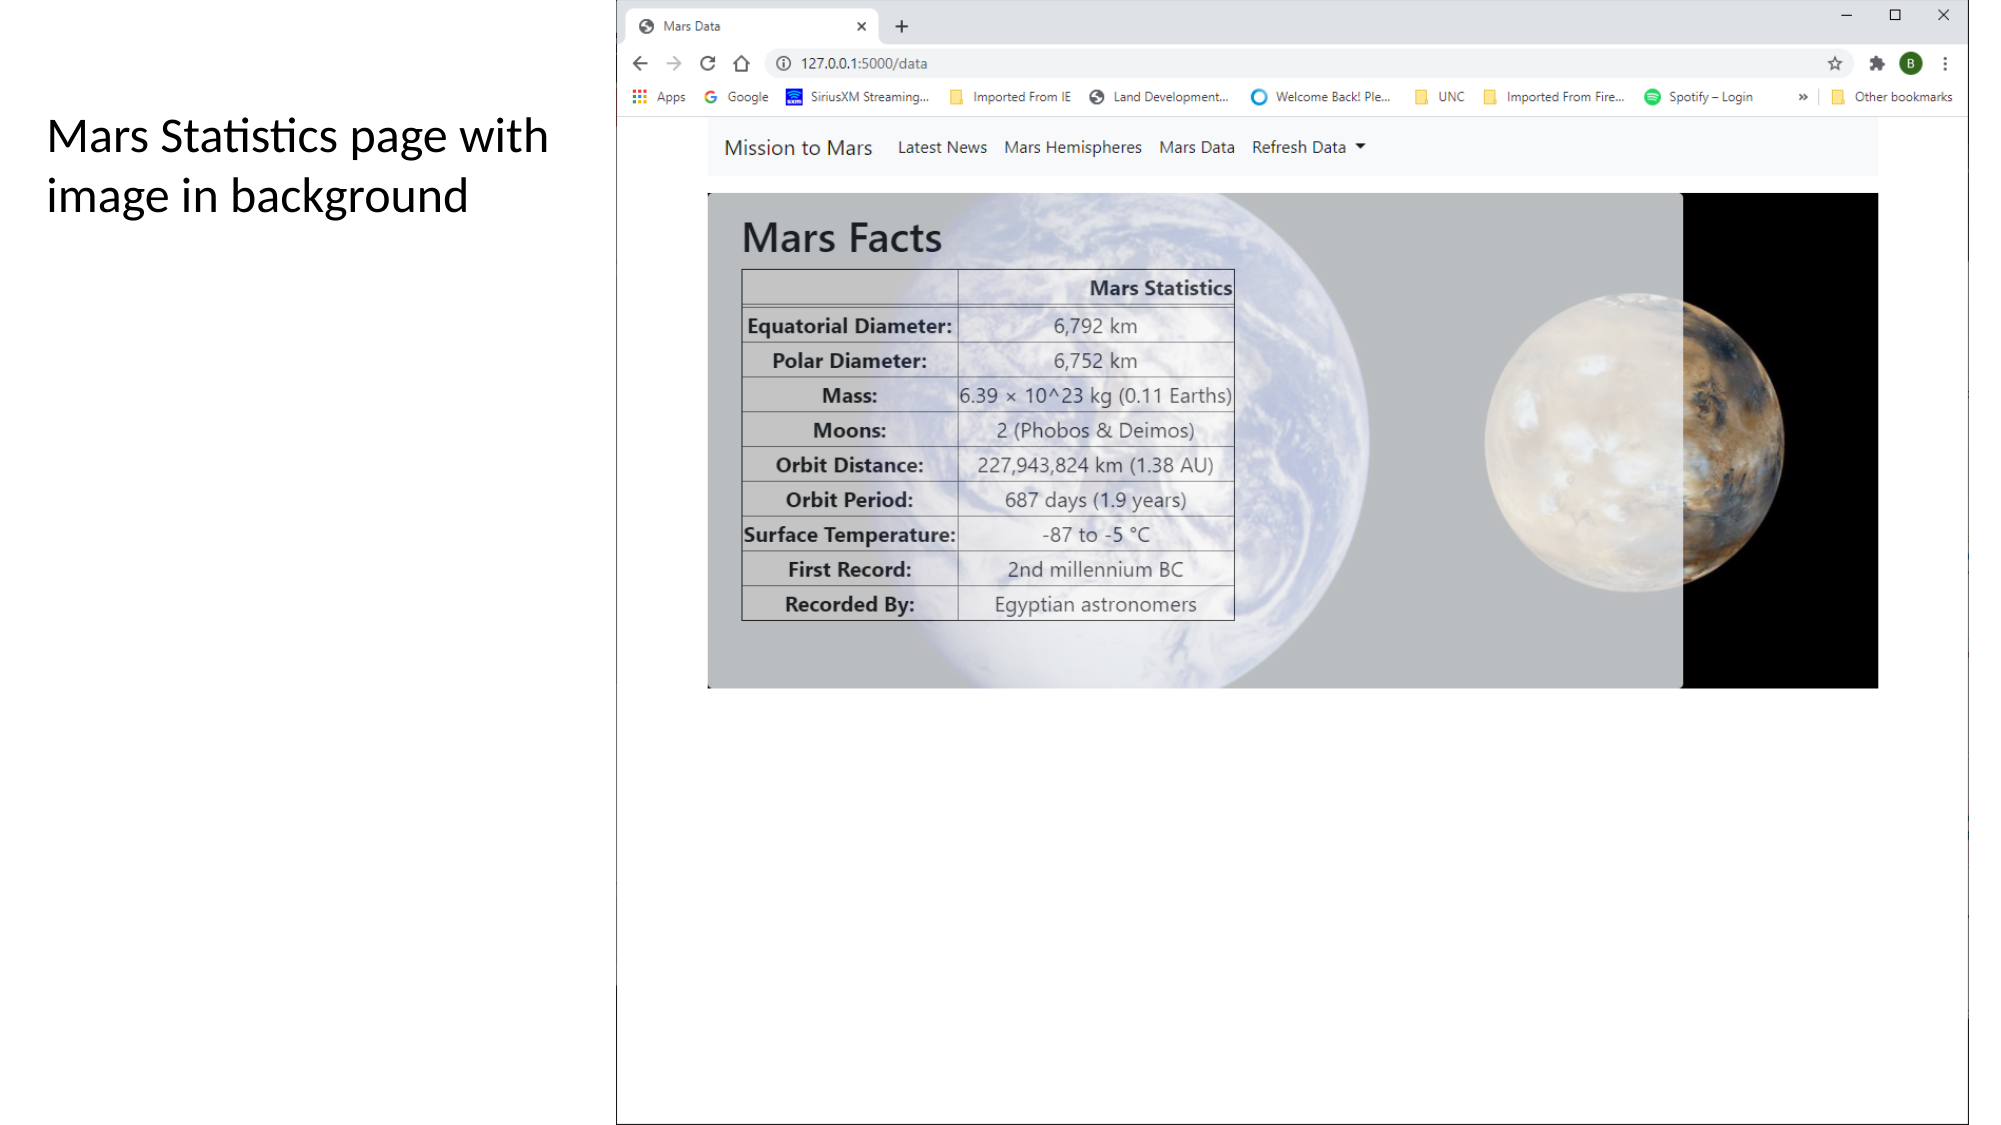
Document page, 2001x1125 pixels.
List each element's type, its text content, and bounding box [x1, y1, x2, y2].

picture [616, 0, 1969, 1125]
text_box Mars Statistics page with image in background [31, 95, 576, 231]
